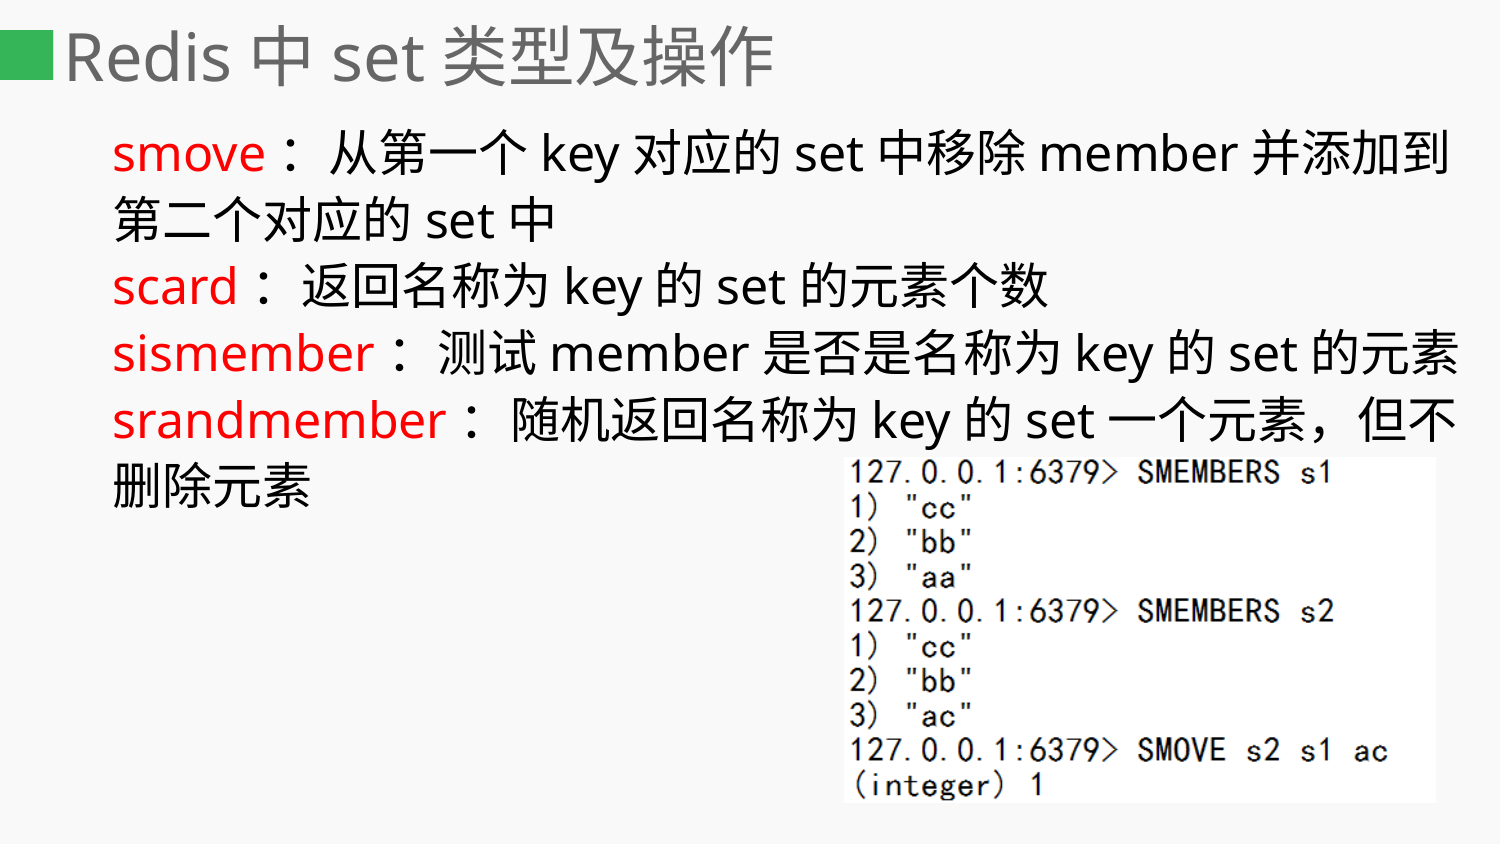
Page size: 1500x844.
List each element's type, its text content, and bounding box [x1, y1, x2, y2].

subtitle smove：从第一个key对应的set中移除member并添加到第二个对应的set中 scard：返回名称为key的set的元素个数 sismember：测试member是否是名称为key的set的元素 srandmember：随机返回名称为key的set一个元素，但不删除元素 [112, 114, 1480, 738]
picture [844, 456, 1436, 803]
picture [0, 30, 54, 80]
title Redis中set类型及操作 [63, 25, 1480, 85]
